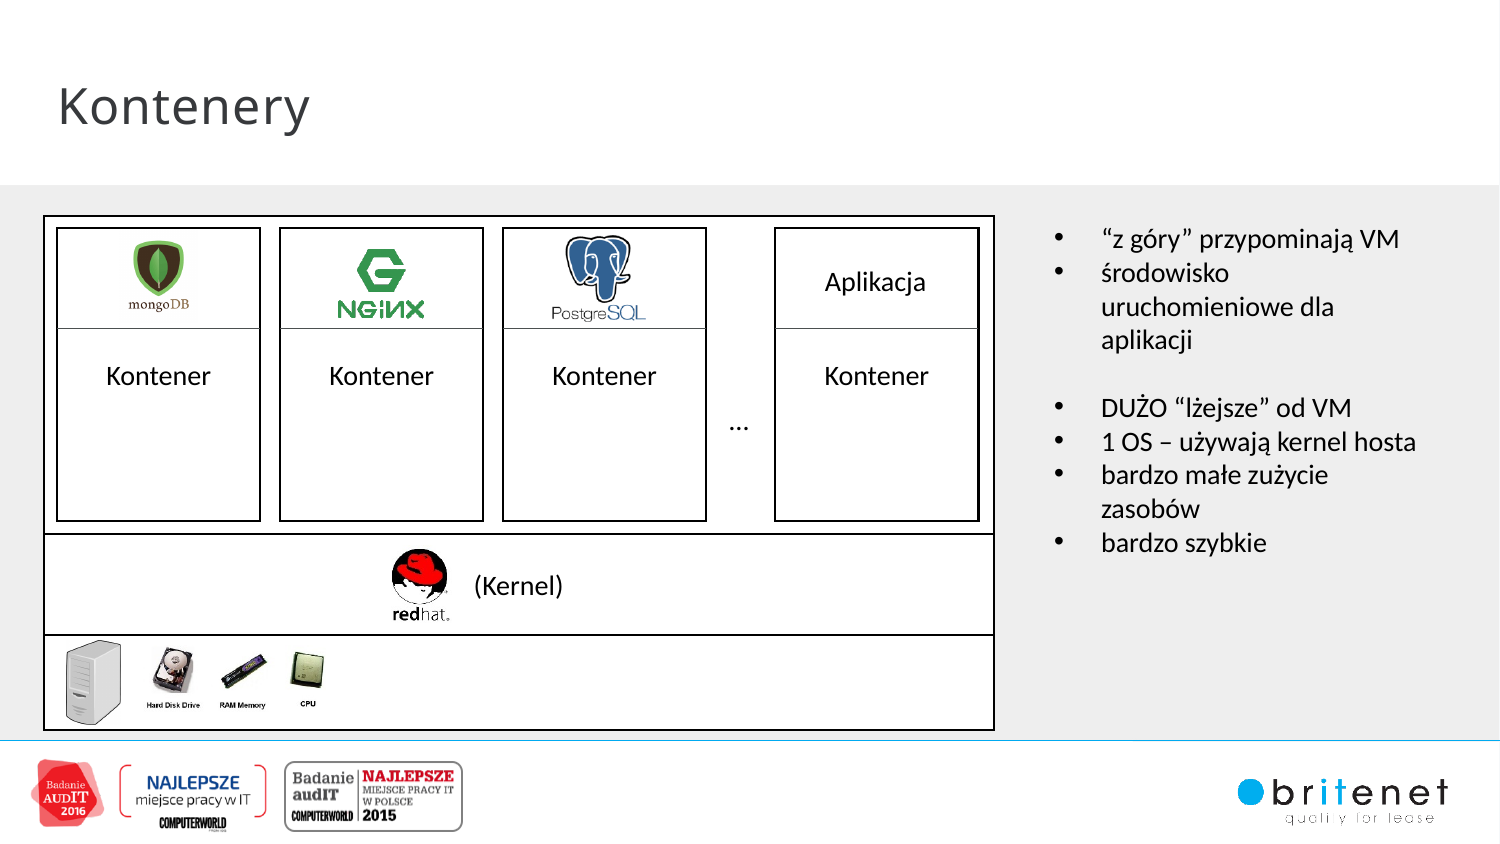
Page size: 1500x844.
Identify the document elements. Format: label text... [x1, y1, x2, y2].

picture [0, 0, 1499, 739]
text_box Kontener [502, 329, 707, 522]
picture [0, 742, 1499, 844]
text_box … [714, 395, 756, 444]
text_box “z góry” przypominają VM środowisko uruchomieniowe dla aplikacji DUŻO “lżejsze” od VM 1 OS – używają kernel hosta bardzo małe zużycie zasobów bardzo szybkie [1039, 213, 1436, 599]
text_box Kontener [502, 227, 707, 328]
text_box [43, 636, 995, 731]
text_box Kontener [56, 227, 261, 522]
text_box Kontener [774, 227, 980, 522]
text_box Kontenery [57, 74, 1327, 135]
text_box (Kernel) [43, 533, 995, 636]
text_box [43, 215, 995, 533]
text_box Aplikacja [795, 255, 957, 305]
text_box Kontener [279, 227, 484, 522]
